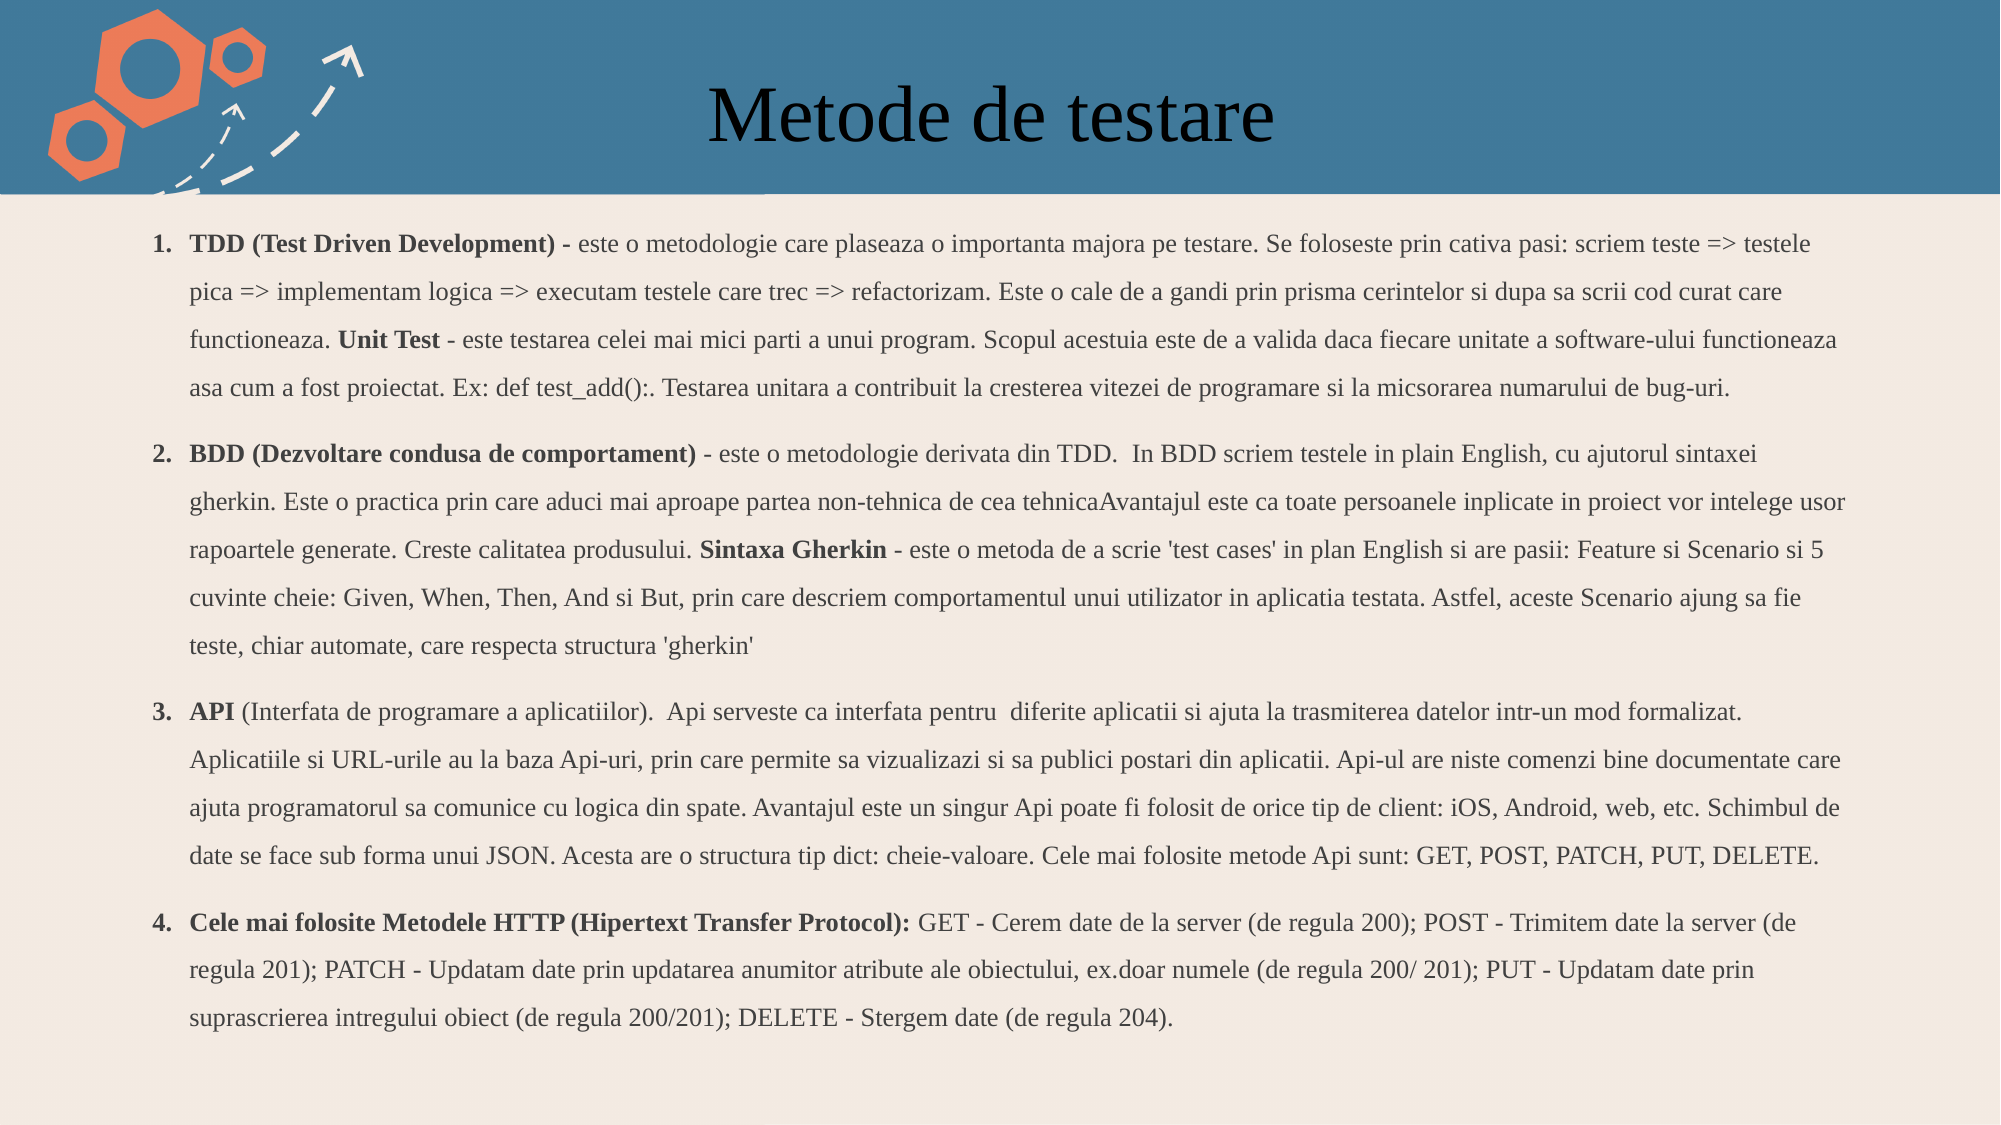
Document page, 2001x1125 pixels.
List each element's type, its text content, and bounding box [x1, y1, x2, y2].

picture [0, 0, 2000, 1125]
list TDD (Test Driven Development) - este o metodologie care plaseaza o importanta majora pe testare. Se foloseste prin cativa pasi: scriem teste => testele pica => implementam logica => executam testele care trec => refactorizam. Este o cale de a gandi prin prisma cerintelor si dupa sa scrii cod curat care functioneaza. Unit Test - este testarea celei mai mici parti a unui program. Scopul acestuia este de a valida daca fiecare unitate a software-ului functioneaza asa cum a fost proiectat. Ex: def test_add():. Testarea unitara a contribuit la cresterea vitezei de programare si la micsorarea numarului de bug-uri. BDD (Dezvoltare condusa de comportament) - este o metodologie derivata din TDD. In BDD scriem testele in plain English, cu ajutorul sintaxei gherkin. Este o practica prin care aduci mai aproape partea non-tehnica de cea tehnicaAvantajul este ca toate persoanele inplicate in proiect vor intelege usor rapoartele generate. Creste calitatea produsului. Sintaxa Gherkin - este o metoda de a scrie 'test cases' in plan English si are pasii: Feature si Scenario si 5 cuvinte cheie: Given, When, Then, And si But, prin care descriem comportamentul unui utilizator in aplicatia testata. Astfel, aceste Scenario ajung sa fie teste, chiar automate, care respecta structura 'gherkin' API (Interfata de programare a aplicatiilor). Api serveste ca interfata pentru diferite aplicatii si ajuta la trasmiterea datelor intr-un mod formalizat. Aplicatiile si URL-urile au la baza Api-uri, prin care permite sa vizualizazi si sa publici postari din aplicatii. Api-ul are niste comenzi bine documentate care ajuta programatorul sa comunice cu logica din spate. Avantajul este un singur Api poate fi folosit de orice tip de client: iOS, Android, web, etc. Schimbul de date se face sub forma unui JSON. Acesta are o structura tip dict: cheie-valoare. Cele mai folosite metode Api sunt: GET, POST, PATCH, PUT, DELETE. Cele mai folosite Metodele HTTP (Hipertext Transfer Protocol): GET - Cerem date de la server (de regula 200); POST - Trimitem date la server (de regula 201); PATCH - Updatam date prin updatarea anumitor atribute ale obiectului, ex.doar numele (de regula 200/ 201); PUT - Updatam date prin suprascrierea intregului obiect (de regula 200/201); DELETE - Stergem date (de regula 204). [137, 202, 1863, 1125]
title Metode de testare [137, 64, 1847, 166]
